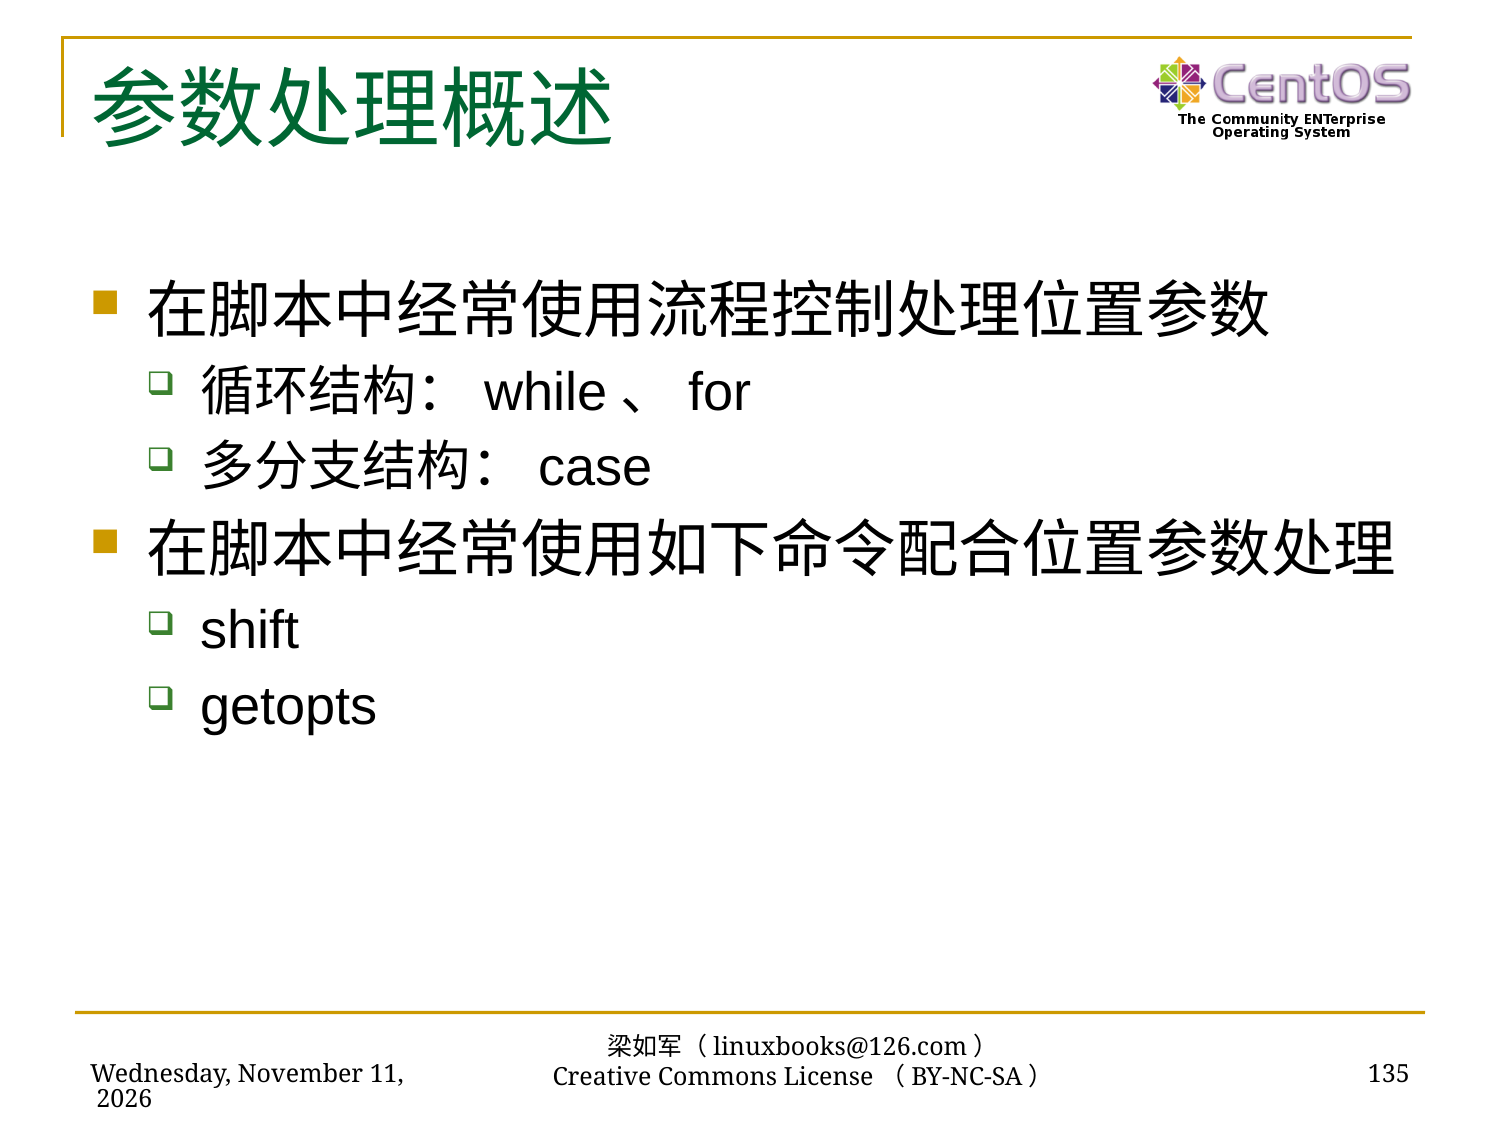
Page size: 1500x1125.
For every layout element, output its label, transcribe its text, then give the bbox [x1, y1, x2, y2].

slide_number 135 [1074, 1023, 1426, 1100]
list 在脚本中经常使用流程控制处理位置参数 循环结构：while、for 多分支结构：case 在脚本中经常使用如下命令配合位置参数处理 shift getopts [74, 262, 1426, 1006]
footer 梁如军（linuxbooks@126.com） Creative Commons License（BY-NC-SA） [359, 1022, 1247, 1099]
title 参数处理概述 [74, 45, 1426, 233]
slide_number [74, 1023, 426, 1100]
